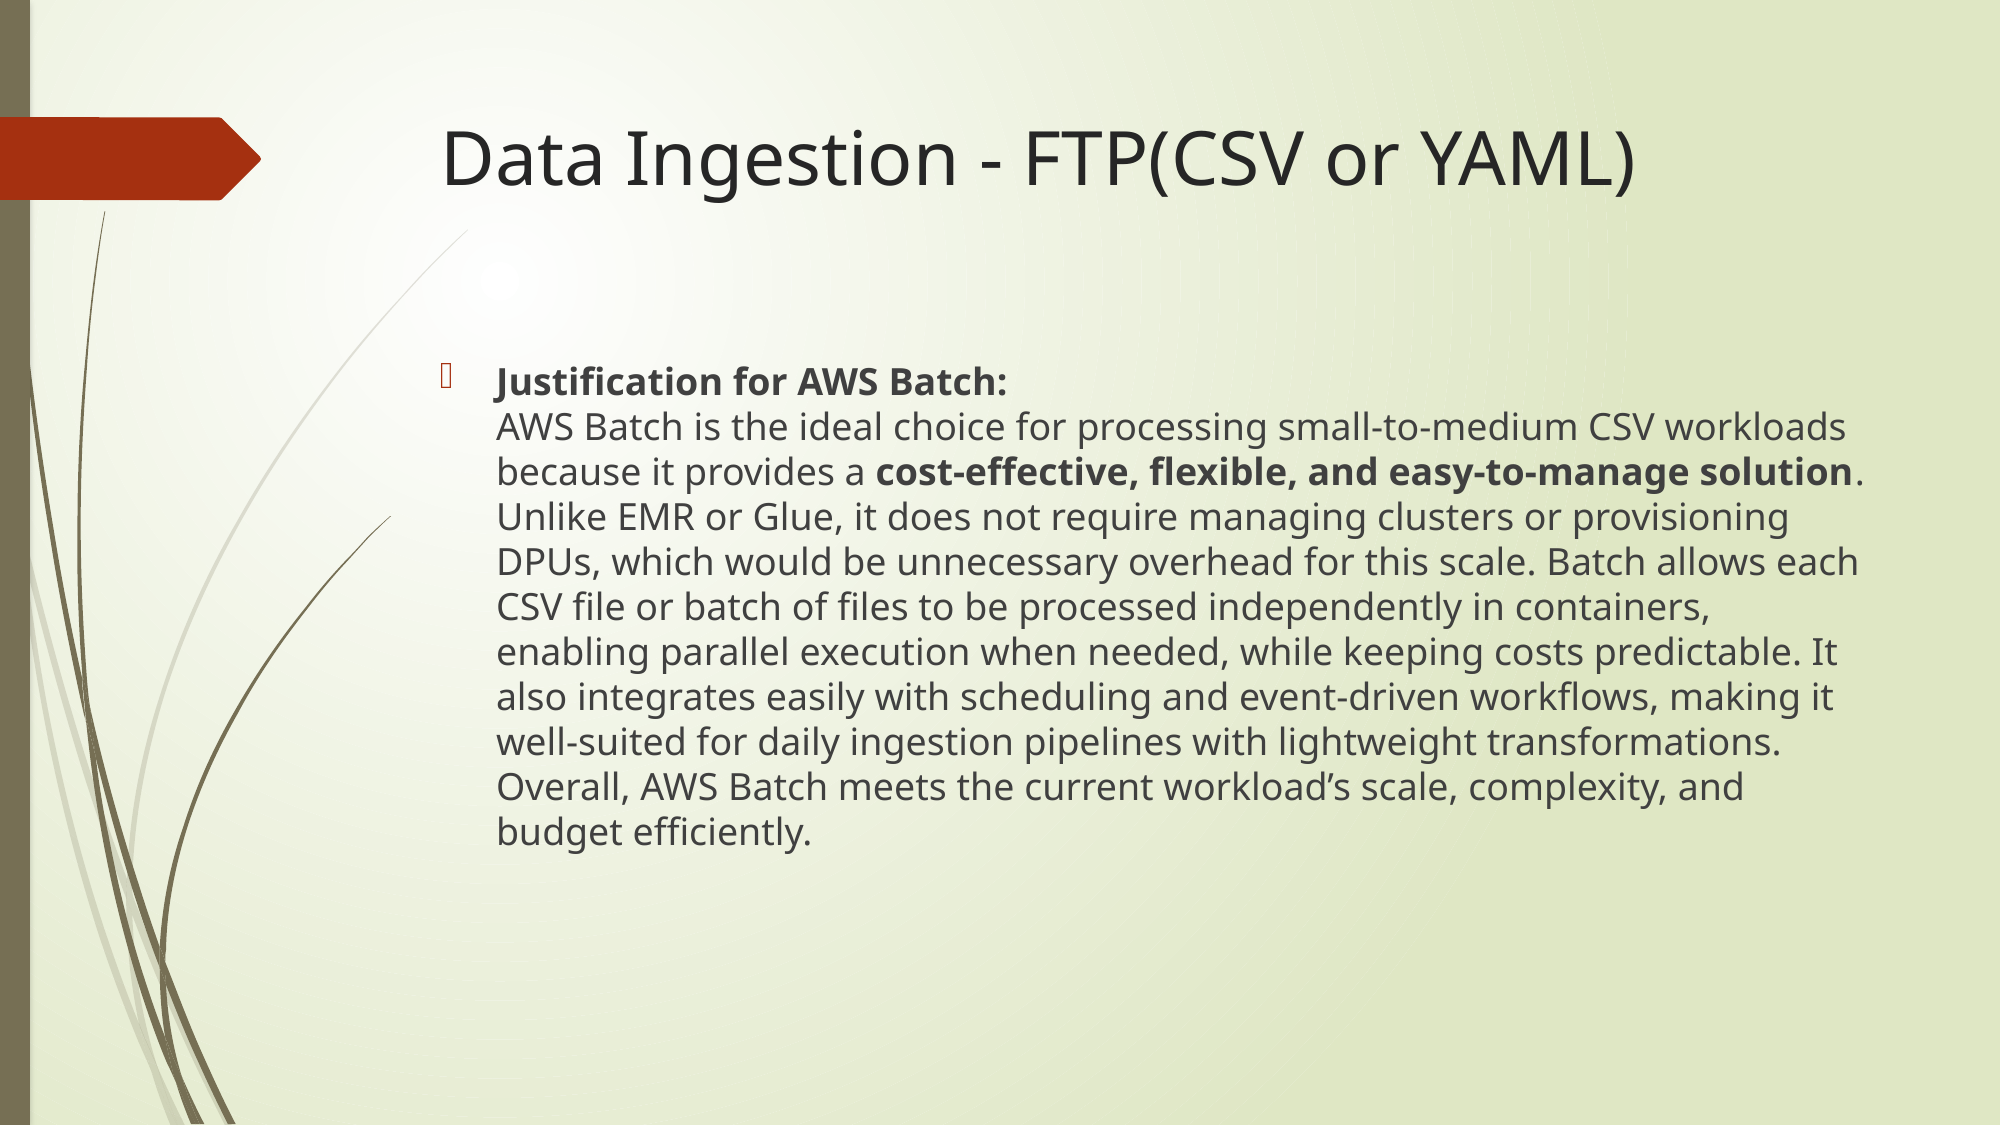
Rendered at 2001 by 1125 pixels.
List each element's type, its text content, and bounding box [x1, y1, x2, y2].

list Justification for AWS Batch: AWS Batch is the ideal choice for processing small-to-medium CSV workloads because it provides a cost-effective, flexible, and easy-to-manage solution. Unlike EMR or Glue, it does not require managing clusters or provisioning DPUs, which would be unnecessary overhead for this scale. Batch allows each CSV file or batch of files to be processed independently in containers, enabling parallel execution when needed, while keeping costs predictable. It also integrates easily with scheduling and event-driven workflows, making it well-suited for daily ingestion pipelines with lightweight transformations. Overall, AWS Batch meets the current workload’s scale, complexity, and budget efficiently. [424, 350, 1888, 970]
title Data Ingestion - FTP(CSV or YAML) [425, 102, 1888, 313]
